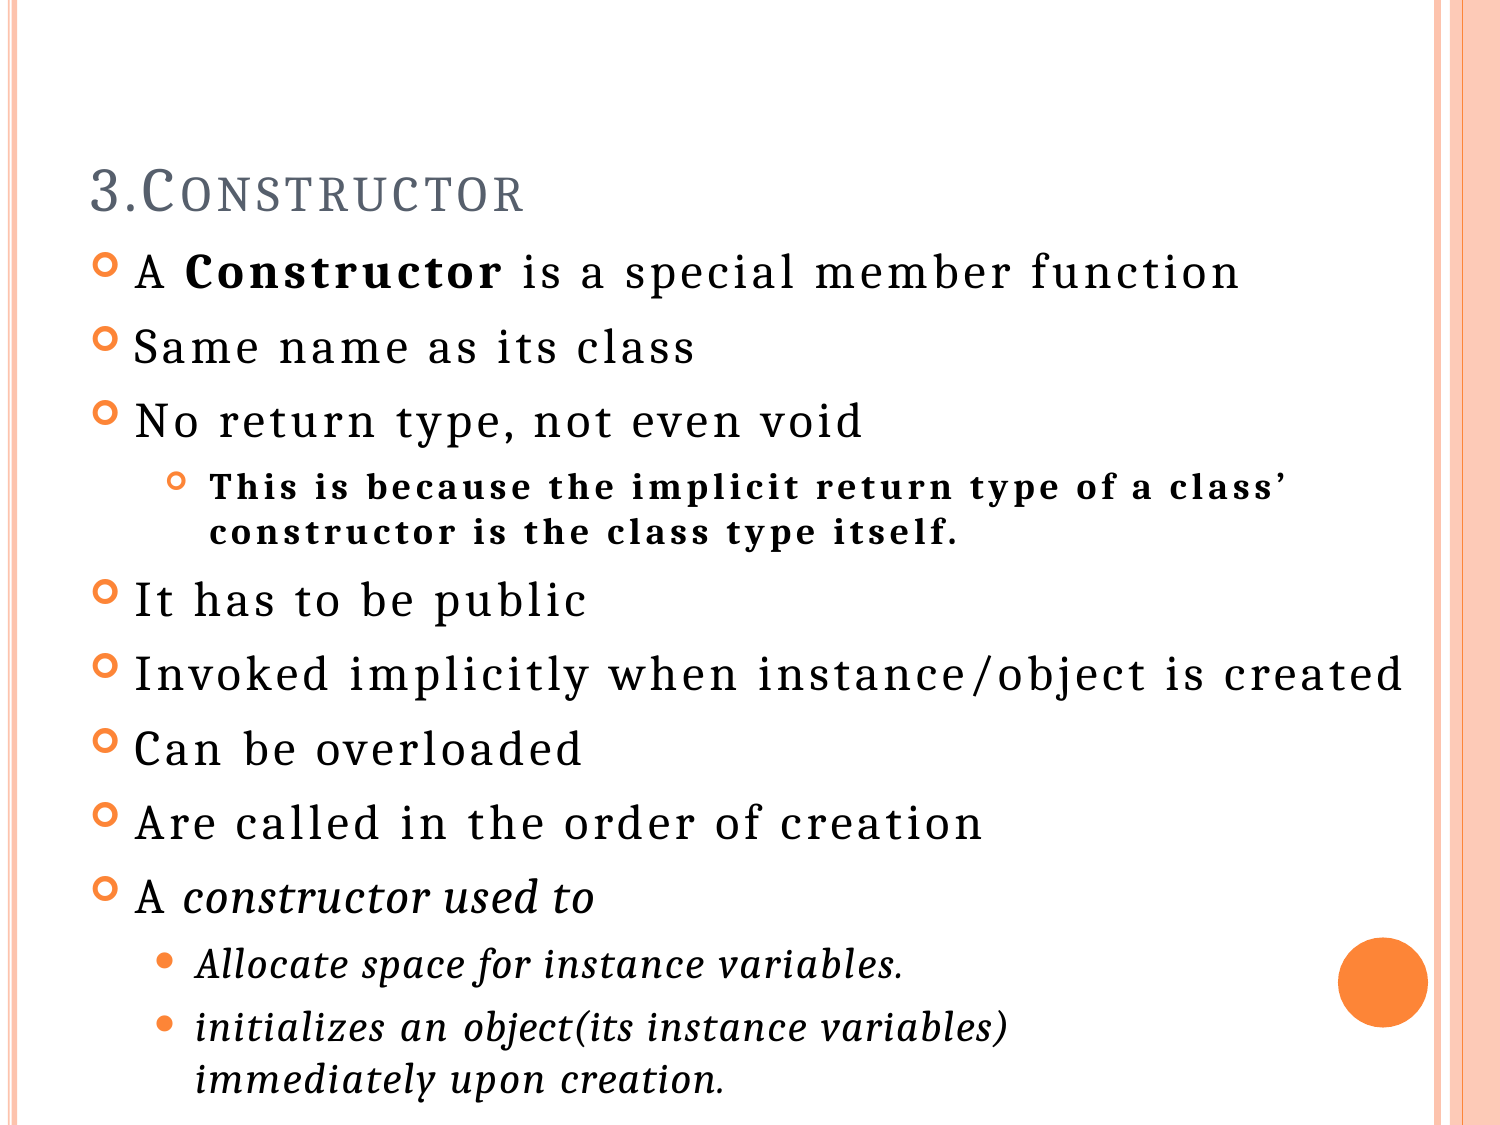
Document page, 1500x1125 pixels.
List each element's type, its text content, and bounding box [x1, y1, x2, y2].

text_box A Constructor is a special member function Same name as its class No return type, not even void This is because the implicit return type of a class’ constructor is the class type itself. It has to be public Invoked implicitly when instance/object is created Can be overloaded Are called in the order of creation A constructor used to Allocate space for instance variables. initializes an object(its instance variables) immediately upon creation. [87, 224, 1475, 1103]
title 3.CONSTRUCTOR [87, 147, 556, 224]
